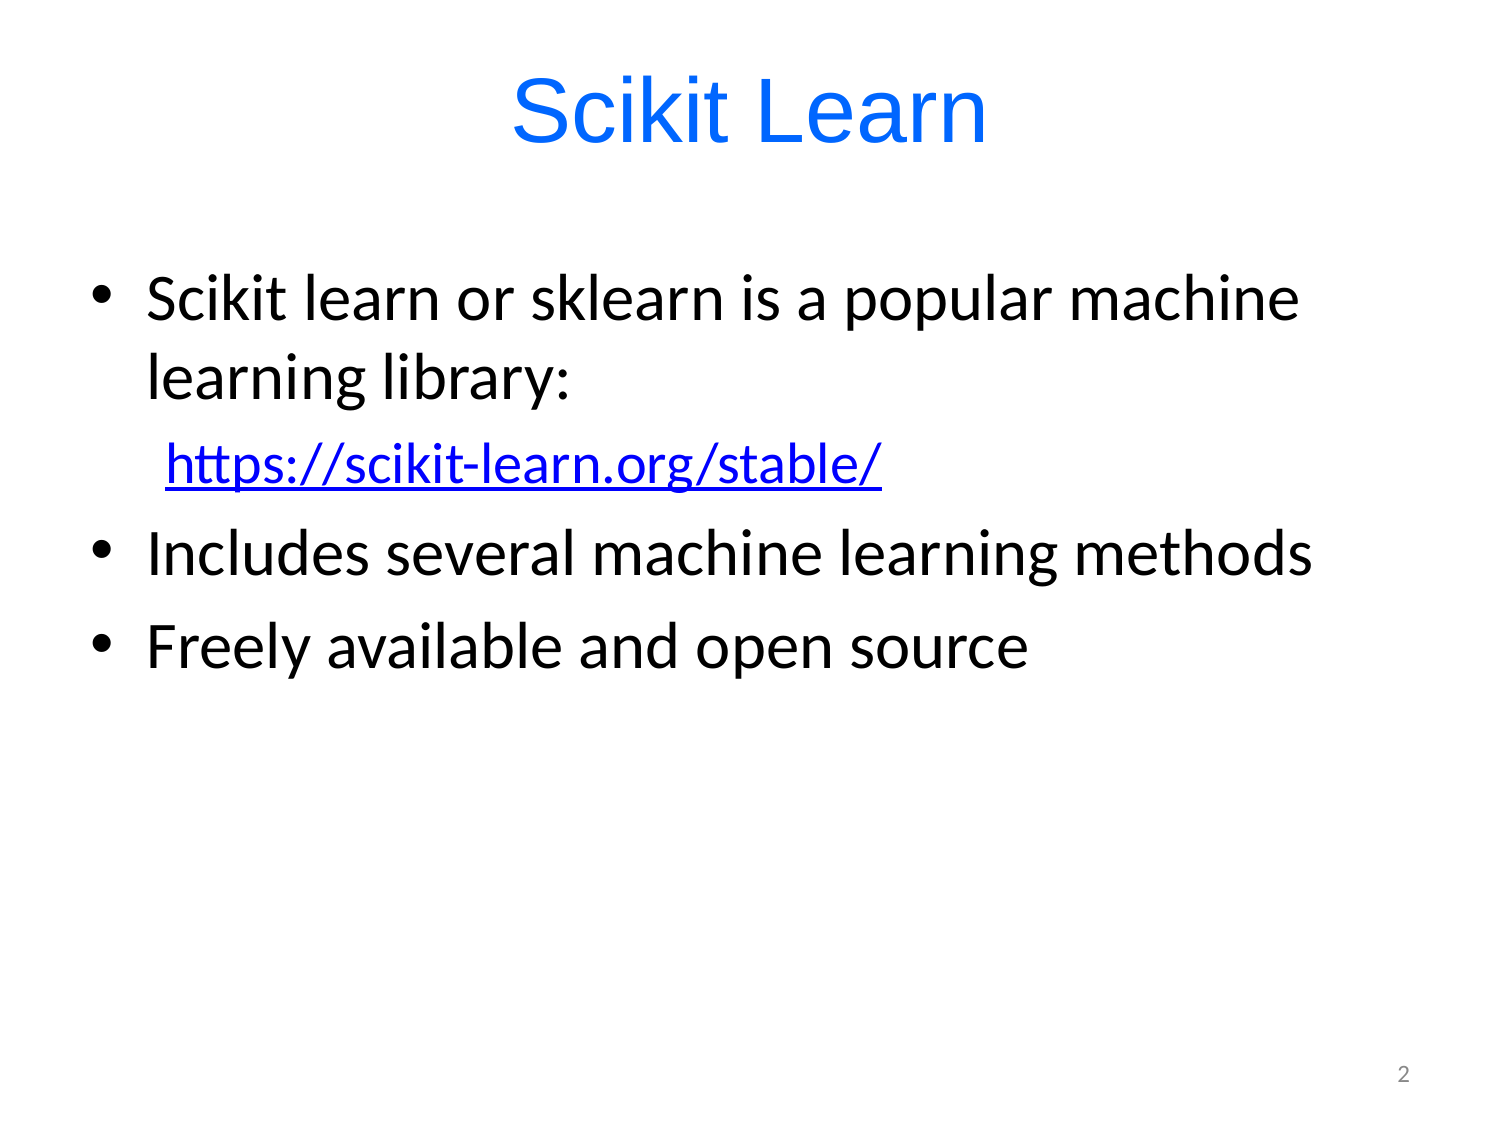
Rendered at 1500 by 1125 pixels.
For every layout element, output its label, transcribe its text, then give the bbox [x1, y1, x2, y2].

list Scikit learn or sklearn is a popular machine learning library: https://scikit-learn.org/stable/ Includes several machine learning methods Freely available and open source [75, 162, 1425, 1075]
slide_number 2 [1074, 1042, 1425, 1103]
title Scikit Learn [75, 12, 1425, 162]
